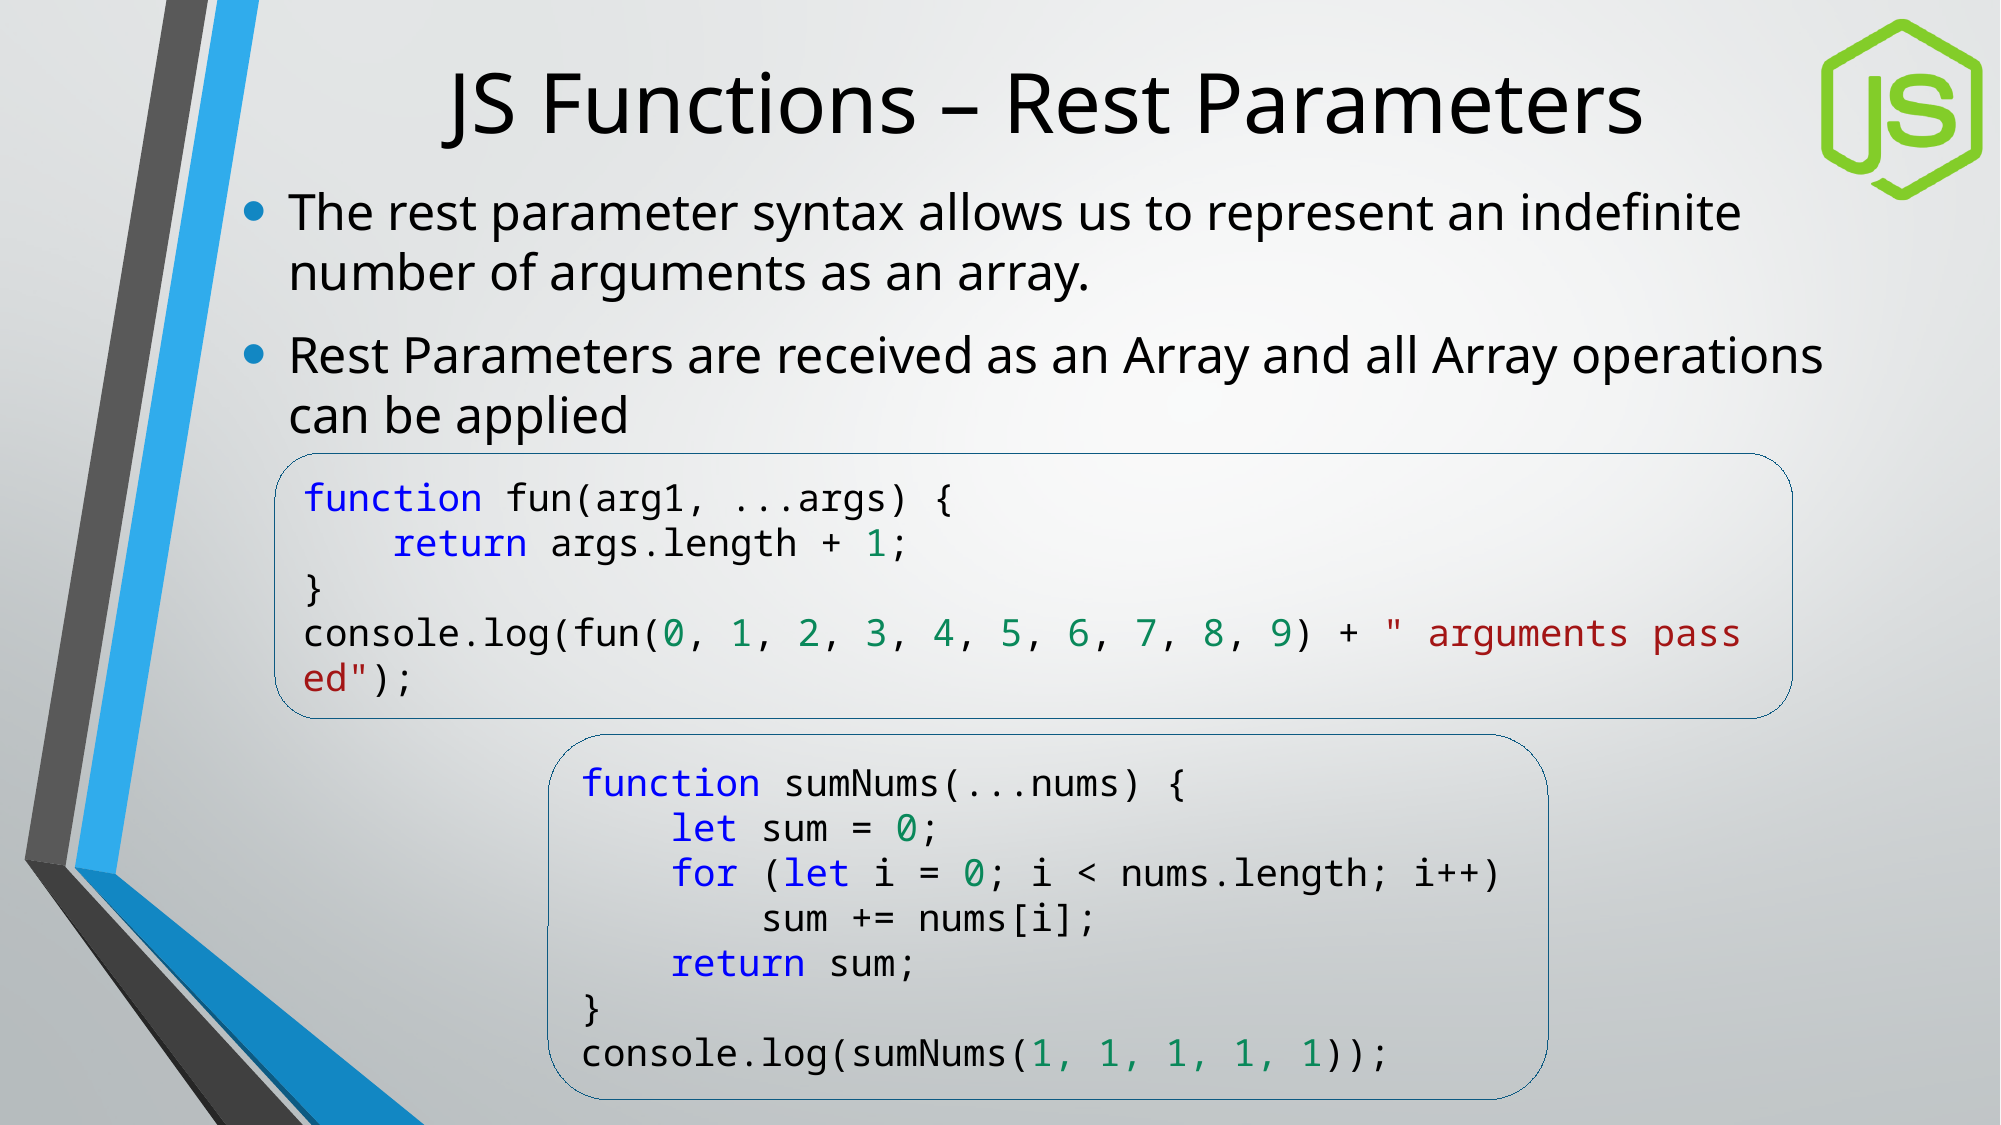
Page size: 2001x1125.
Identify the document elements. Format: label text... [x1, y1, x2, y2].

title JS Functions – Rest Parameters [226, 1, 1870, 173]
text_box function sumNums(...nums) { let sum = 0; for (let i = 0; i < nums.length; i++) sum += nums[i]; return sum; } console.log(sumNums(1, 1, 1, 1, 1)); [547, 734, 1549, 1100]
list The rest parameter syntax allows us to represent an indefinite number of arguments as an array. Rest Parameters are received as an Array and all Array operations can be applied [226, 173, 1870, 1013]
picture [1870, 12, 1990, 209]
text_box function fun(arg1, ...args) { return args.length + 1; } console.log(fun(0, 1, 2, 3, 4, 5, 6, 7, 8, 9) + " arguments passed"); [274, 453, 1793, 719]
